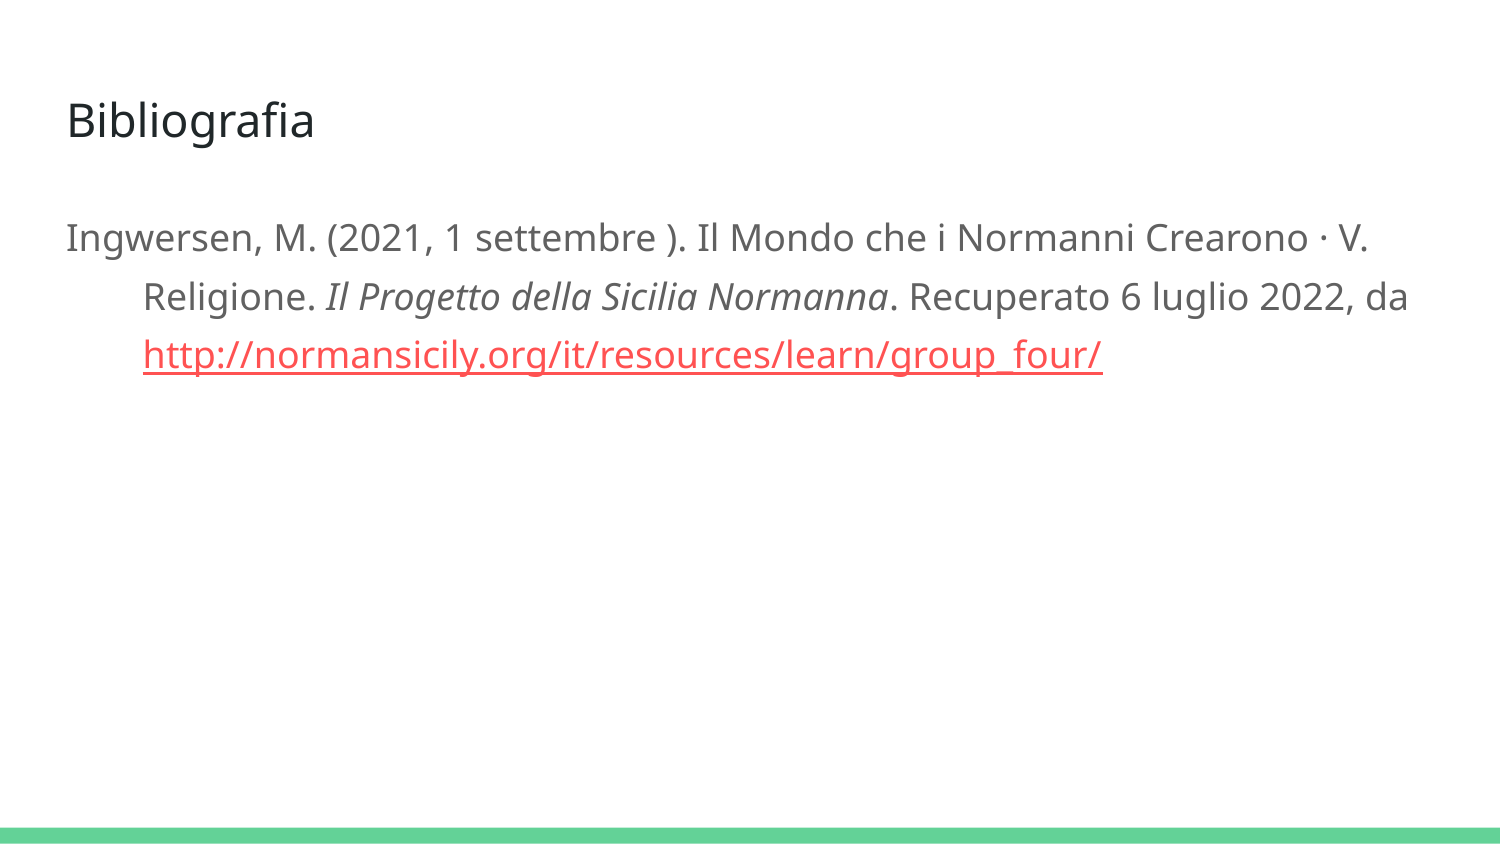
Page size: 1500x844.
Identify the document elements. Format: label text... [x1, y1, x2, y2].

title Bibliografia [51, 72, 1449, 167]
list Ingwersen, M. (2021, 1 settembre ). Il Mondo che i Normanni Crearono · V. Religione. Il Progetto della Sicilia Normanna. Recuperato 6 luglio 2022, da http://normansicily.org/it/resources/learn/group_four/ [51, 189, 1449, 750]
